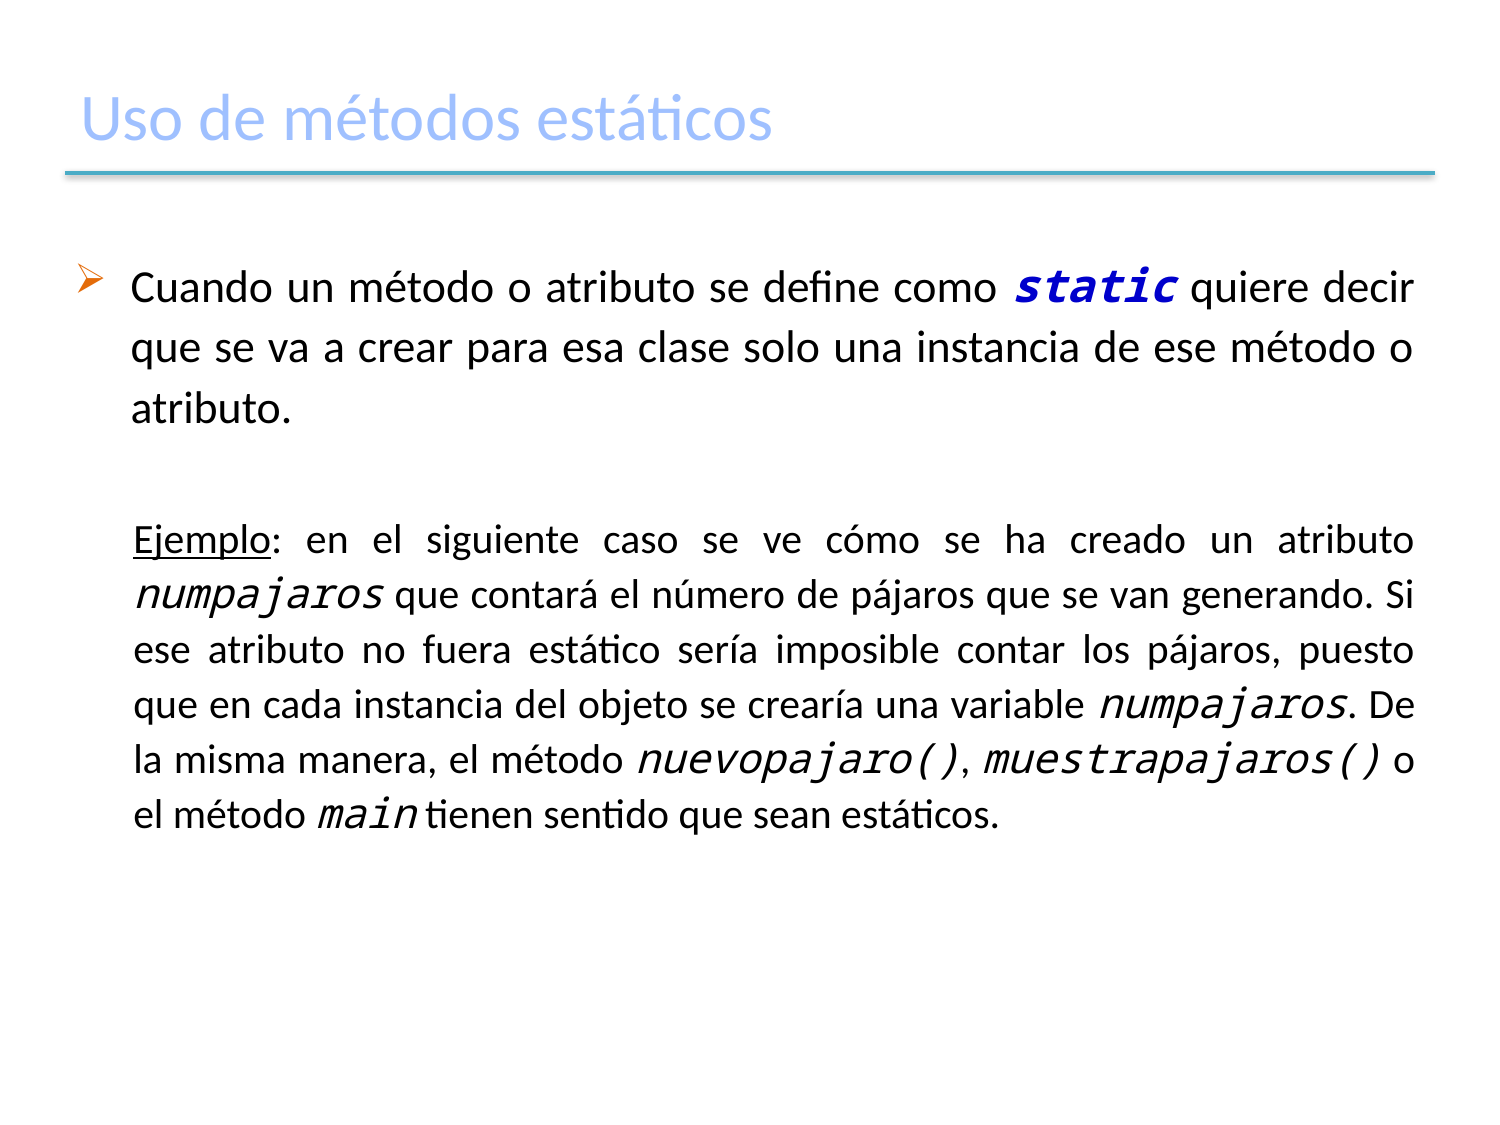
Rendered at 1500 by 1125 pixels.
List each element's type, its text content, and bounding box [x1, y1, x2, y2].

title Uso de métodos estáticos [64, 54, 1437, 171]
text_box Cuando un método o atributo se define como static quiere decir que se va a crear para esa clase solo una instancia de ese método o atributo. Ejemplo: en el siguiente caso se ve cómo se ha creado un atributo numpajaros que contará el número de pájaros que se van generando. Si ese atributo no fuera estático sería imposible contar los pájaros, puesto que en cada instancia del objeto se crearía una variable numpajaros. De la misma manera, el método nuevopajaro(), muestrapajaros() o el método main tienen sentido que sean estáticos. [59, 243, 1430, 845]
